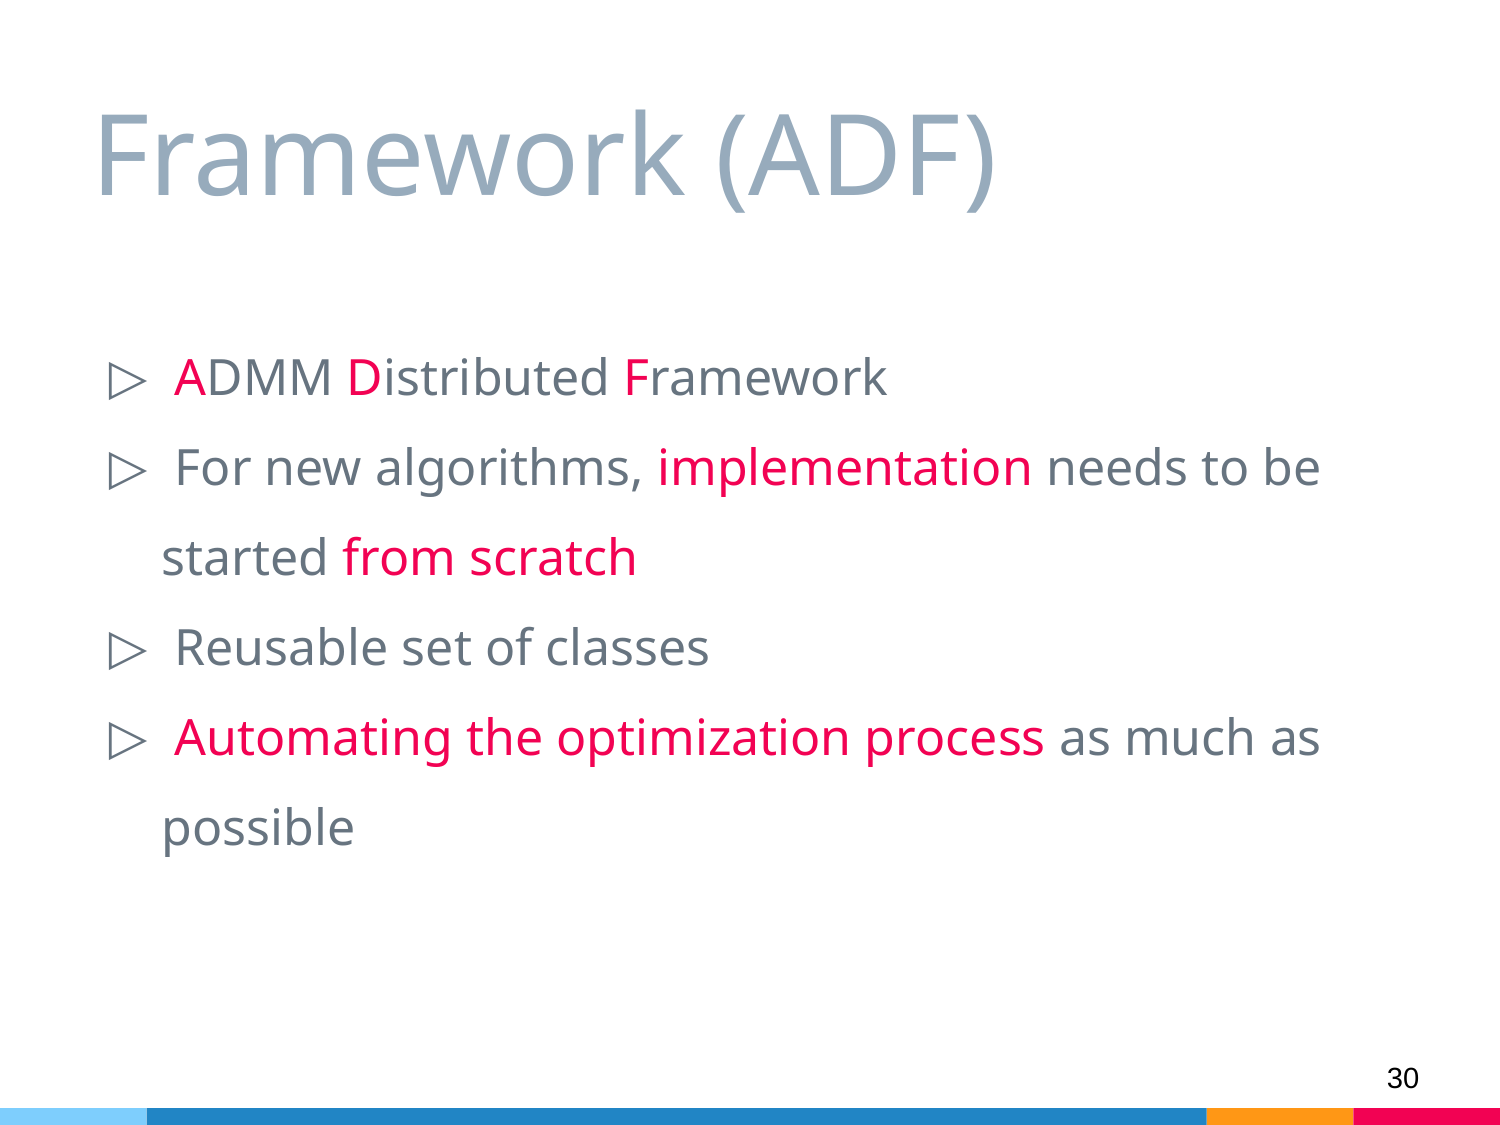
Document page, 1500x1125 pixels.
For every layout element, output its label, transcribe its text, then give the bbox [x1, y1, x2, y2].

list ADMM Distributed Framework For new algorithms, implementation needs to be started from scratch Reusable set of classes Automating the optimization process as much as possible [76, 300, 1354, 1078]
title Framework (ADF) [76, 45, 1354, 233]
